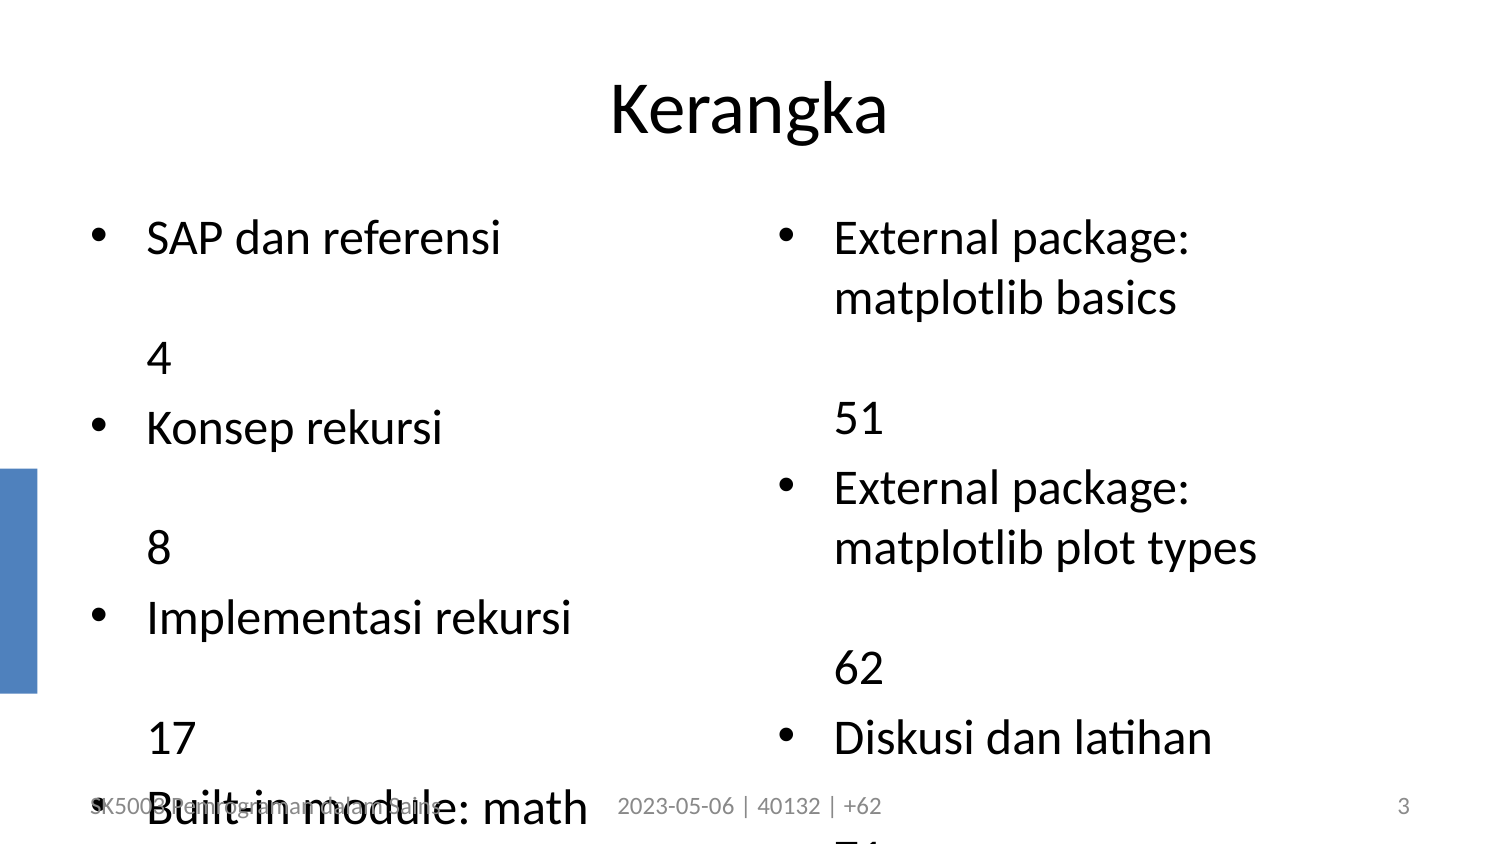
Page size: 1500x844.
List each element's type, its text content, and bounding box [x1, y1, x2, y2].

slide_number SK5003 Pemrograman dalam Sains [75, 782, 463, 827]
list External package: matplotlib basics 51 External package: matplotlib plot types 62 Diskusi dan latihan 71 [762, 196, 1426, 754]
list SAP dan referensi 4 Konsep rekursi 8 Implementasi rekursi 17 Built-in module: math 21 Built-in module: random 41 Built-in module: statistics 46 [74, 196, 738, 754]
footer 2023-05-06 | 40132 | +62 [512, 782, 988, 827]
title Kerangka [74, 33, 1426, 175]
slide_number 3 [1074, 782, 1425, 827]
